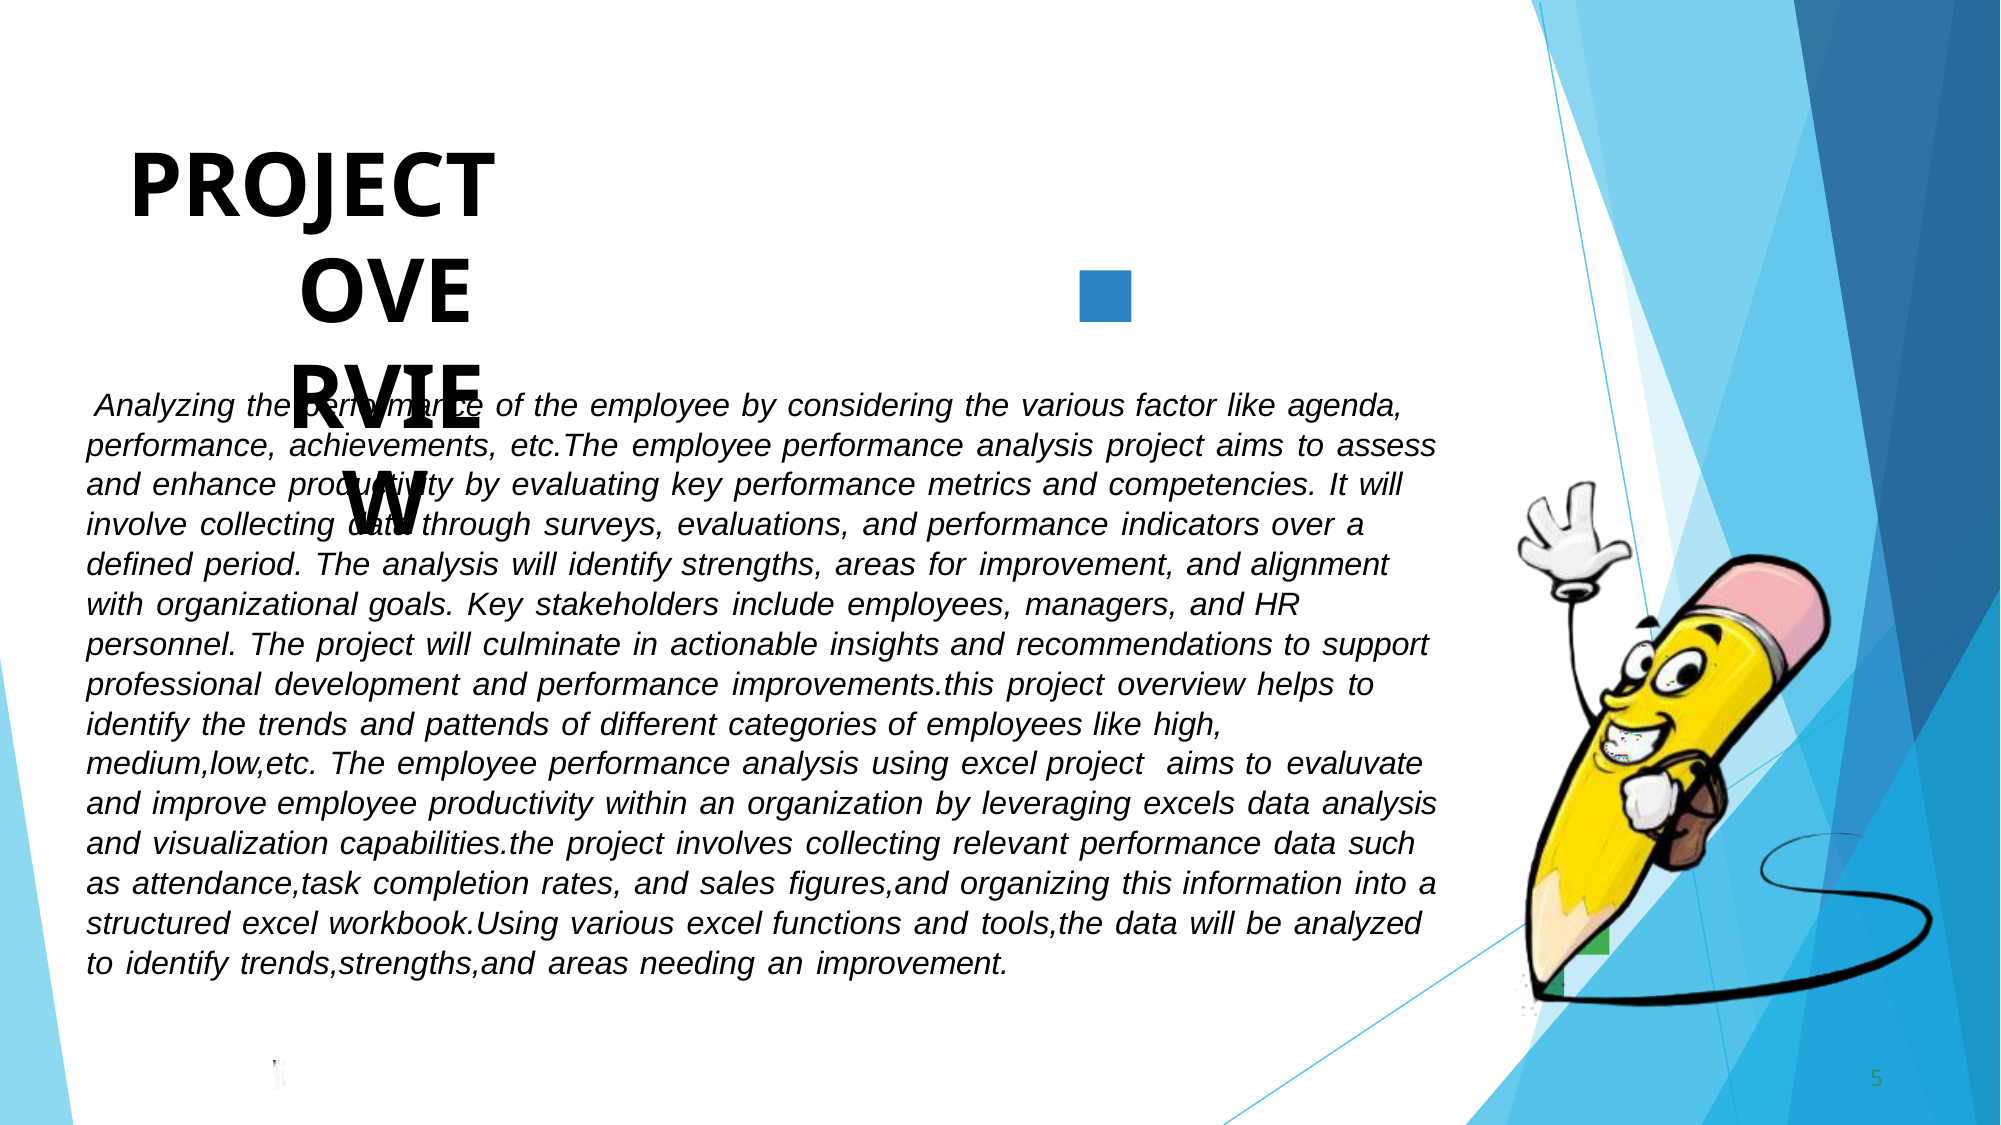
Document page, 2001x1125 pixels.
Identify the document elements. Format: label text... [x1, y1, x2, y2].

slide_number 5 [1851, 1068, 1891, 1125]
title PROJECT OVERVIEW [121, 124, 705, 381]
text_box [1420, 434, 2000, 1060]
text_box [1079, 270, 1132, 322]
picture [273, 1060, 287, 1091]
text_box Analyzing the performance of the employee by considering the various factor like agenda, performance, achievements, etc.The employee performance analysis project aims to assess and enhance productivity by evaluating key performance metrics and competencies. It will involve collecting data through surveys, evaluations, and performance indicators over a defined period. The analysis will identify strengths, areas for improvement, and alignment with organizational goals. Key stakeholders include employees, managers, and HR personnel. The project will culminate in actionable insights and recommendations to support professional development and performance improvements.this project overview helps to identify the trends and pattends of different categories of employees like high, medium,low,etc. The employee performance analysis using excel project aims to evaluvate and improve employee productivity within an organization by leveraging excels data analysis and visualization capabilities.the project involves collecting relevant performance data such as attendance,task completion rates, and sales figures,and organizing this information into a structured excel workbook.Using various excel functions and tools,the data will be analyzed to identify trends,strengths,and areas needing an improvement. [84, 381, 1451, 981]
